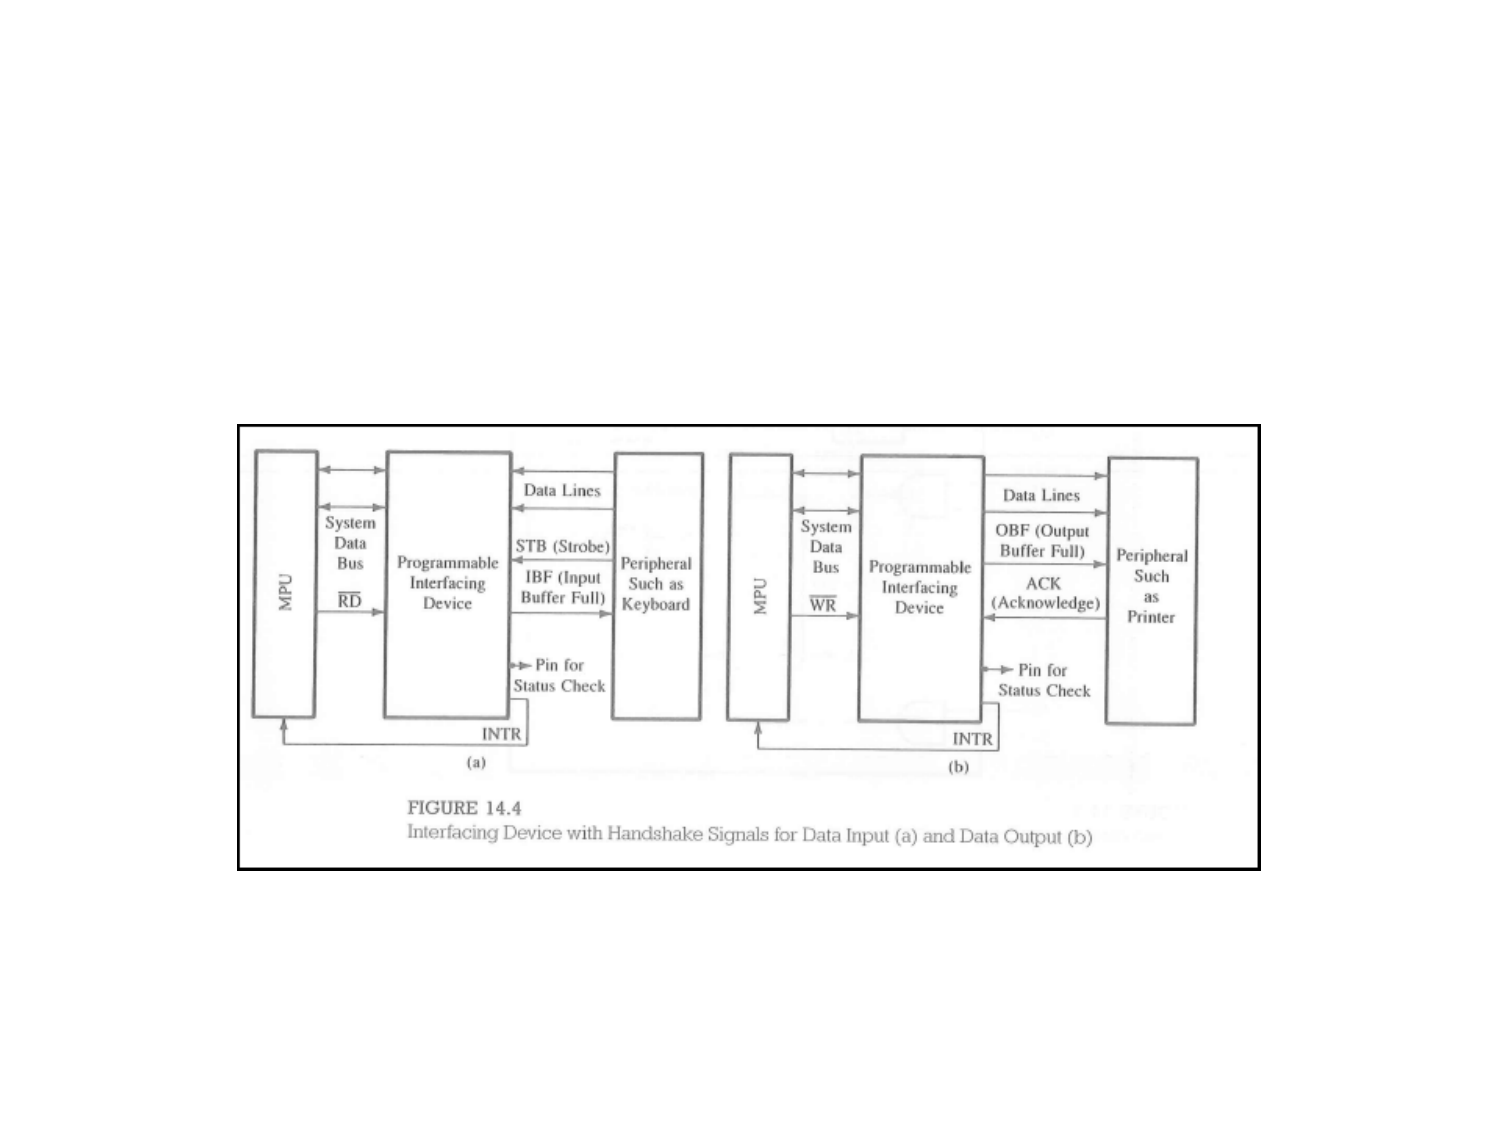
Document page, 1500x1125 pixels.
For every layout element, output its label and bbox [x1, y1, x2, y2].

picture [237, 424, 1262, 871]
